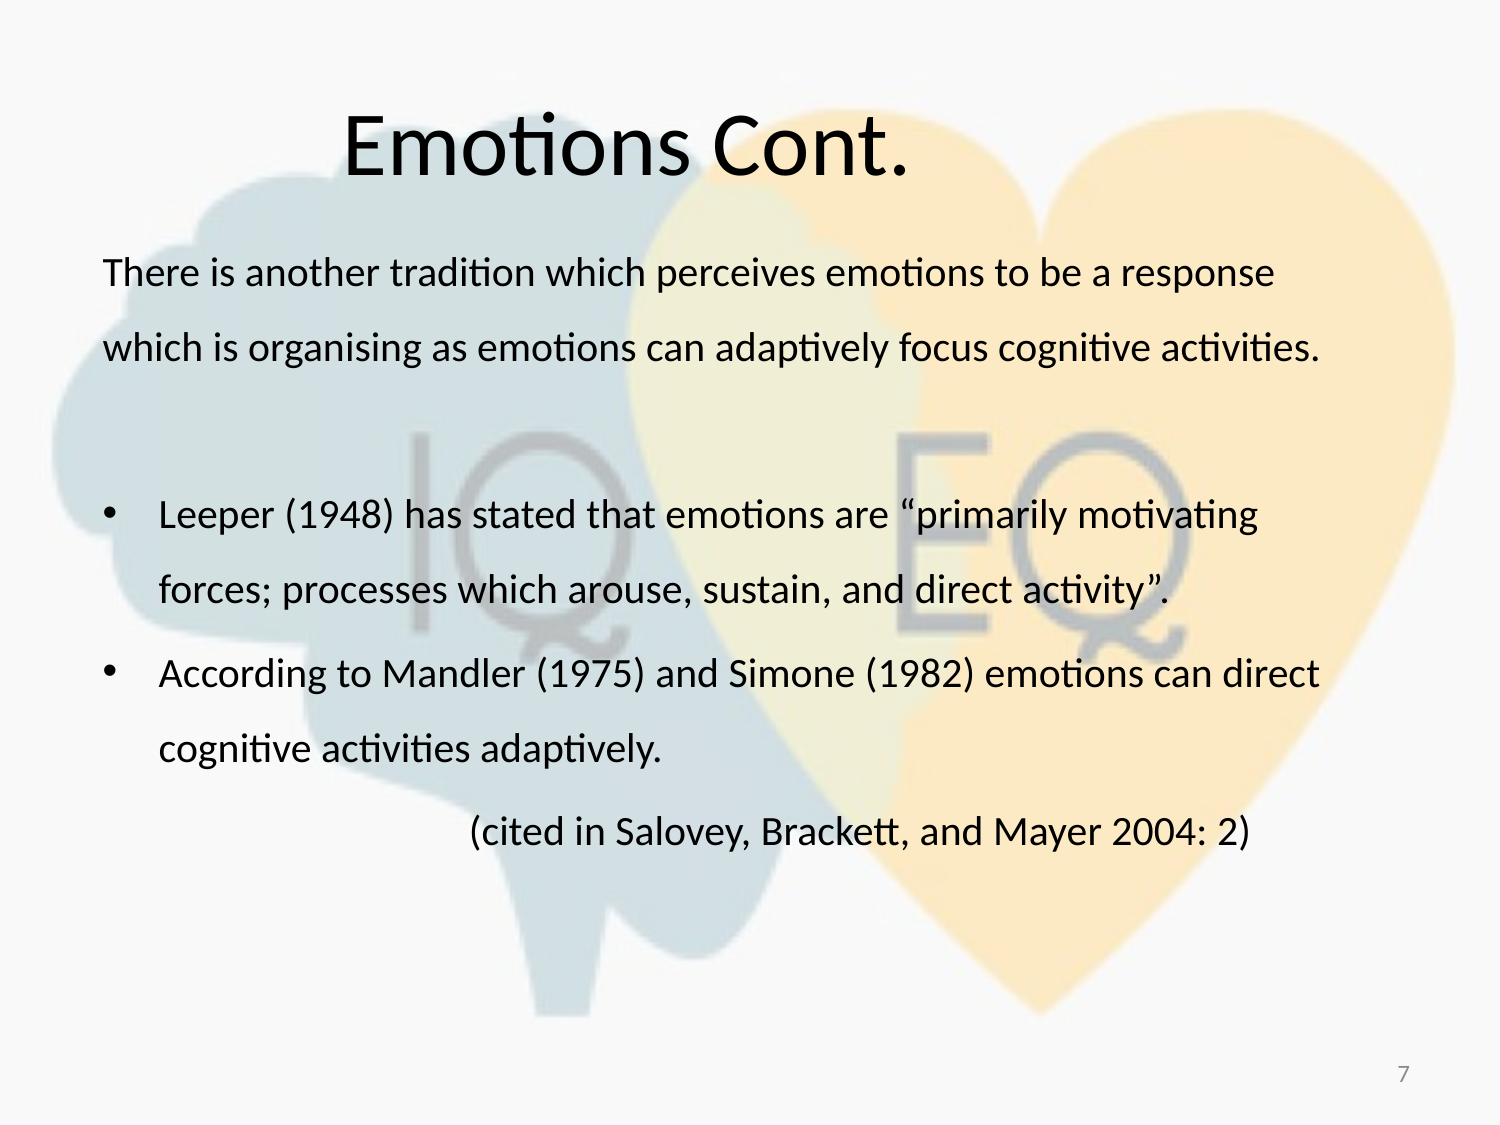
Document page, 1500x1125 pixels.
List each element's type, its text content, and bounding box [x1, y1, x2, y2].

title Emotions Cont. [75, 45, 1200, 233]
list There is another tradition which perceives emotions to be a response which is organising as emotions can adaptively focus cognitive activities. Leeper (1948) has stated that emotions are “primarily motivating forces; processes which arouse, sustain, and direct activity”. According to Mandler (1975) and Simone (1982) emotions can direct cognitive activities adaptively. (cited in Salovey, Brackett, and Mayer 2004: 2) [87, 212, 1363, 955]
slide_number 7 [1074, 1042, 1425, 1103]
